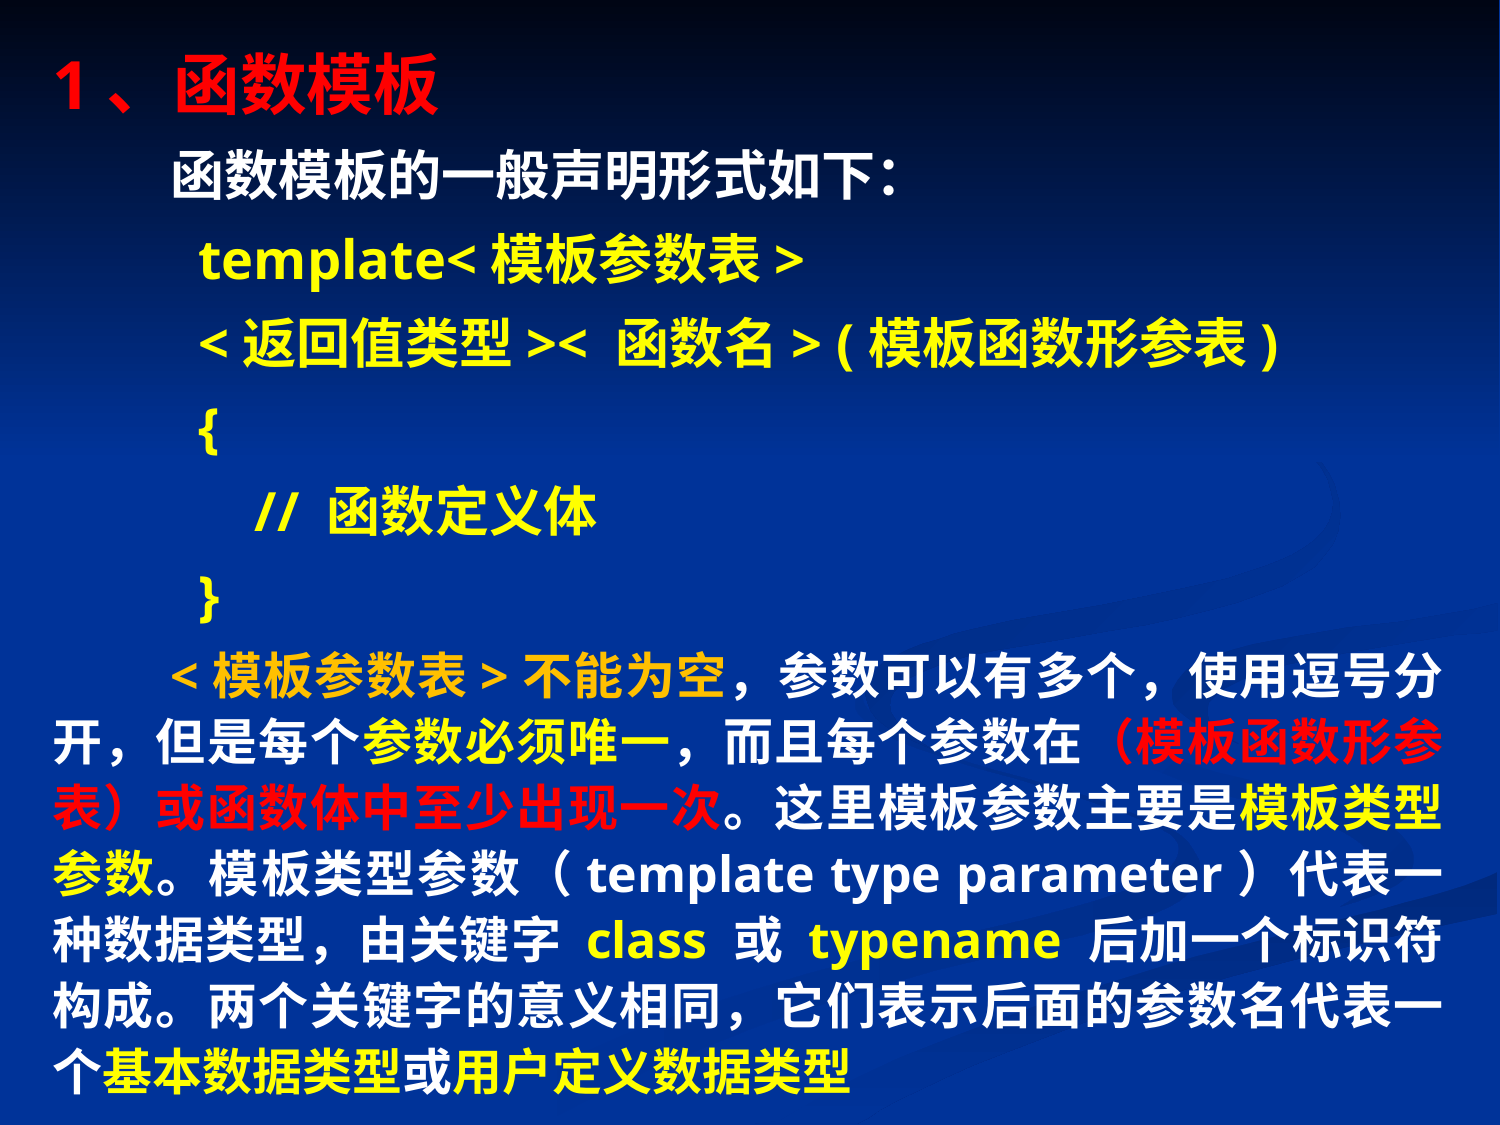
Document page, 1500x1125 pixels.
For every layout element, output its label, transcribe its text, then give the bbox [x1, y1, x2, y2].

list 1、函数模板 函数模板的一般声明形式如下： template<模板参数表> <返回值类型>< 函数名> (模板函数形参表) { // 函数定义体 } <模板参数表>不能为空，参数可以有多个，使用逗号分开，但是每个参数必须唯一，而且每个参数在（模板函数形参表）或函数体中至少出现一次。这里模板参数主要是模板类型参数。模板类型参数（template type parameter）代表一种数据类型，由关键字 class 或 typename 后加一个标识符构成。两个关键字的意义相同，它们表示后面的参数名代表一个基本数据类型或用户定义数据类型 [37, 18, 1460, 1107]
